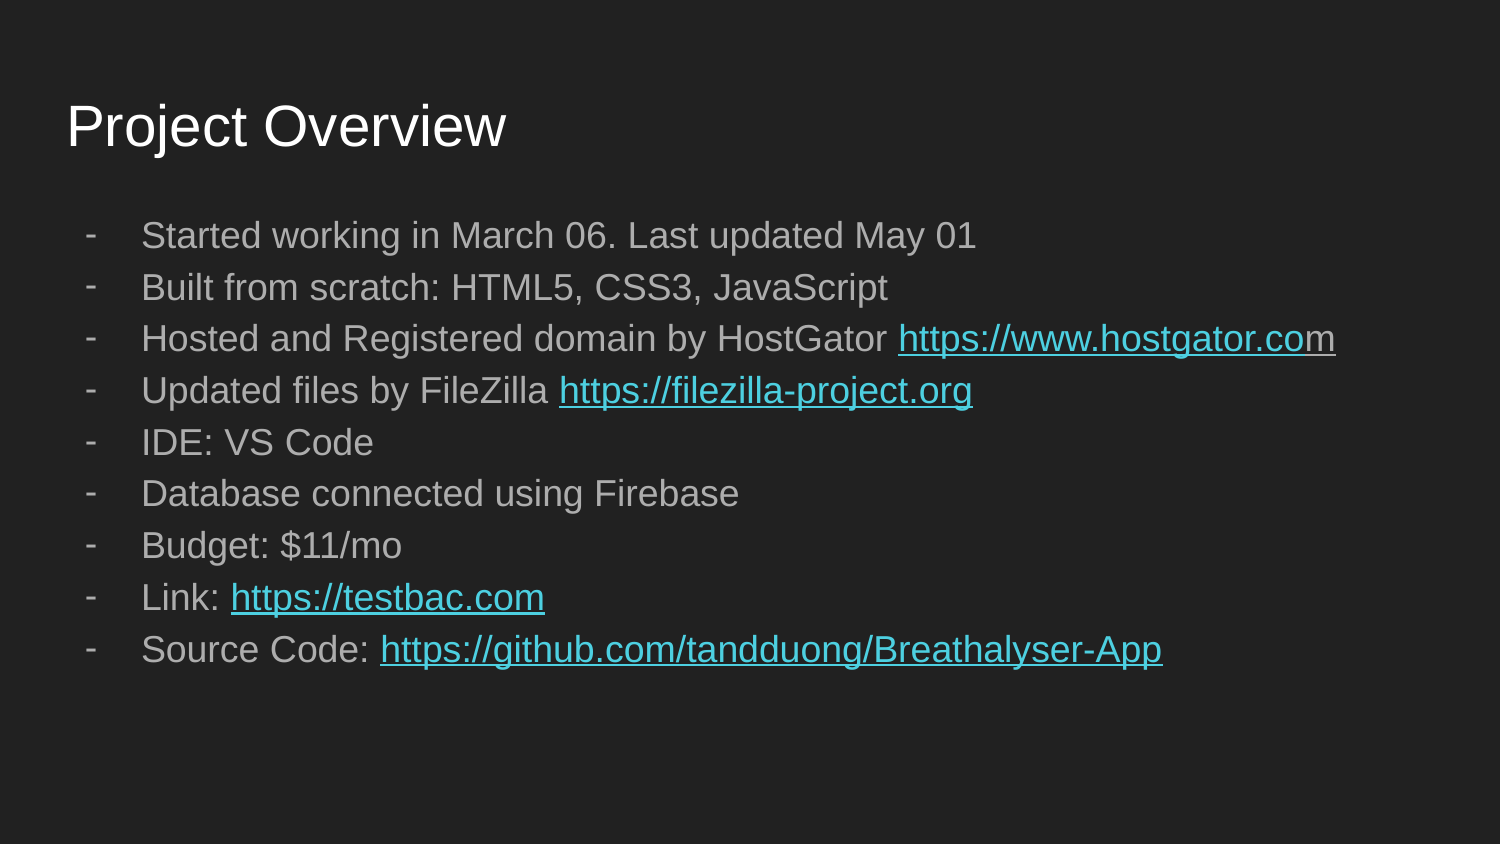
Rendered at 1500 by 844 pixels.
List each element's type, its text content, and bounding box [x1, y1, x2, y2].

title Project Overview [51, 72, 1449, 167]
list Started working in March 06. Last updated May 01 Built from scratch: HTML5, CSS3, JavaScript Hosted and Registered domain by HostGator https://www.hostgator.com Updated files by FileZilla https://filezilla-project.org IDE: VS Code Database connected using Firebase Budget: $11/mo Link: https://testbac.com Source Code: https://github.com/tandduong/Breathalyser-App [51, 189, 1449, 750]
